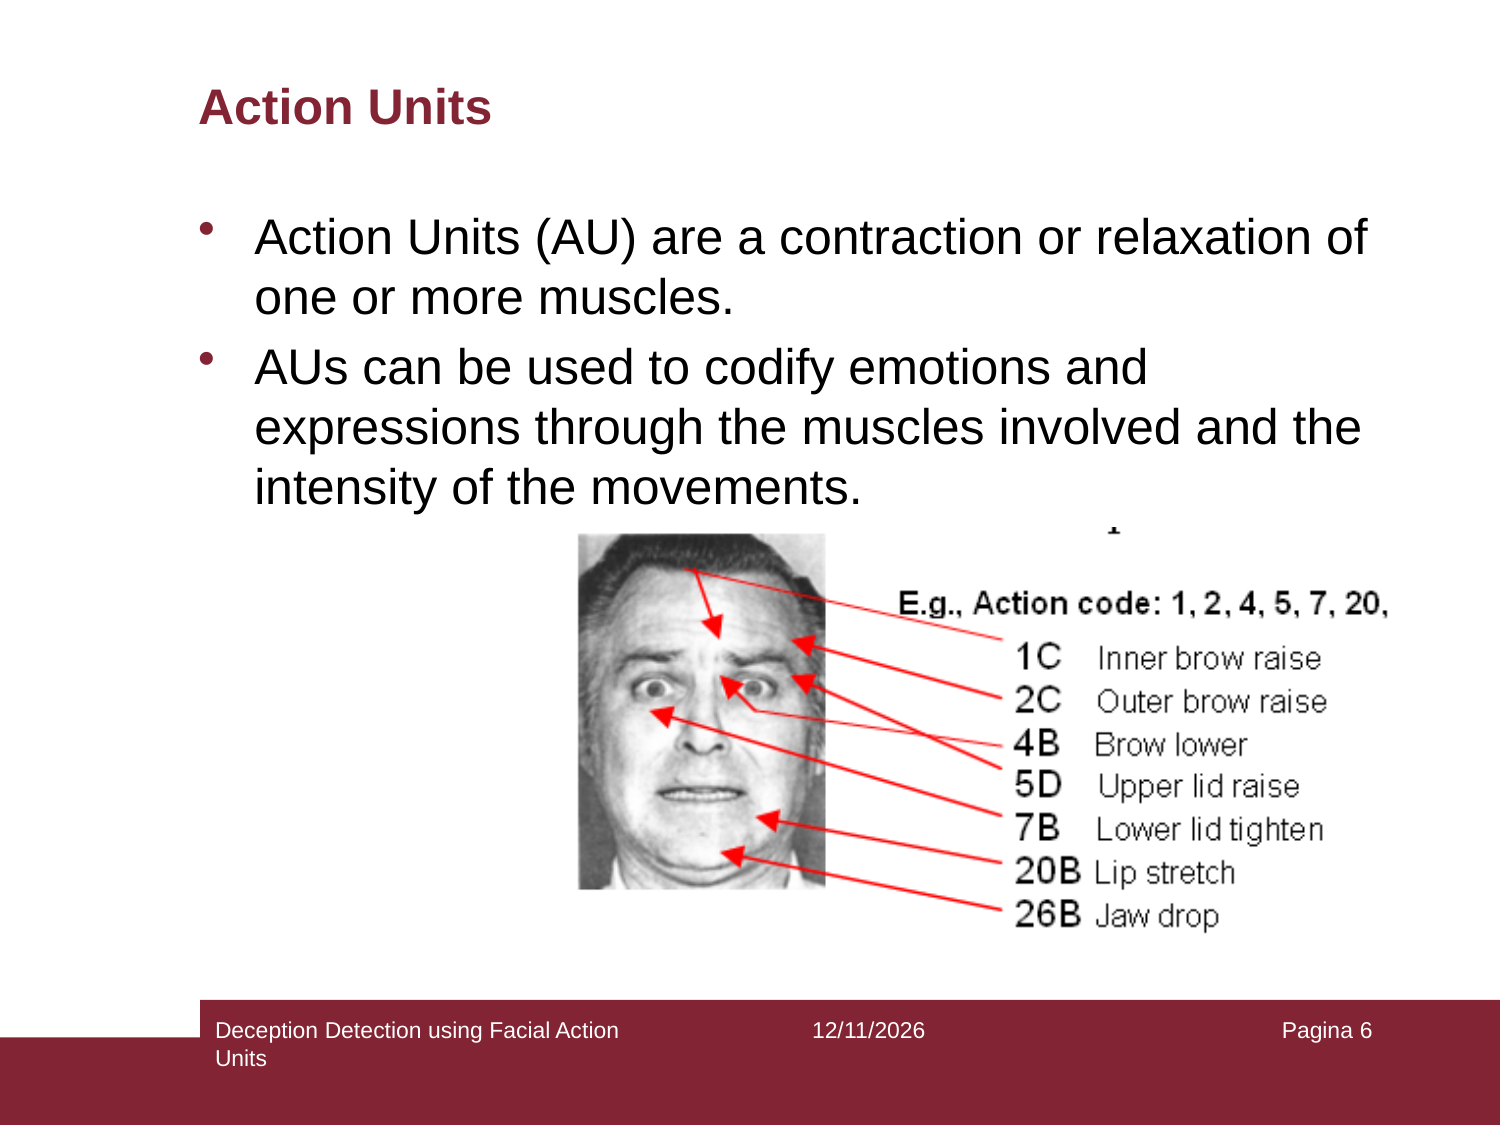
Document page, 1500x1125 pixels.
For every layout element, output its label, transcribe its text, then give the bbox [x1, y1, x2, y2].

slide_number Pagina 6 [1074, 1008, 1388, 1084]
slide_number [712, 1008, 1025, 1084]
picture [572, 526, 1388, 953]
list Action Units (AU) are a contraction or relaxation of one or more muscles. AUs can be used to codify emotions and expressions through the muscles involved and the intensity of the movements. [183, 197, 1388, 917]
footer Deception Detection using Facial Action Units [200, 1008, 675, 1084]
title Action Units [183, 67, 1424, 150]
